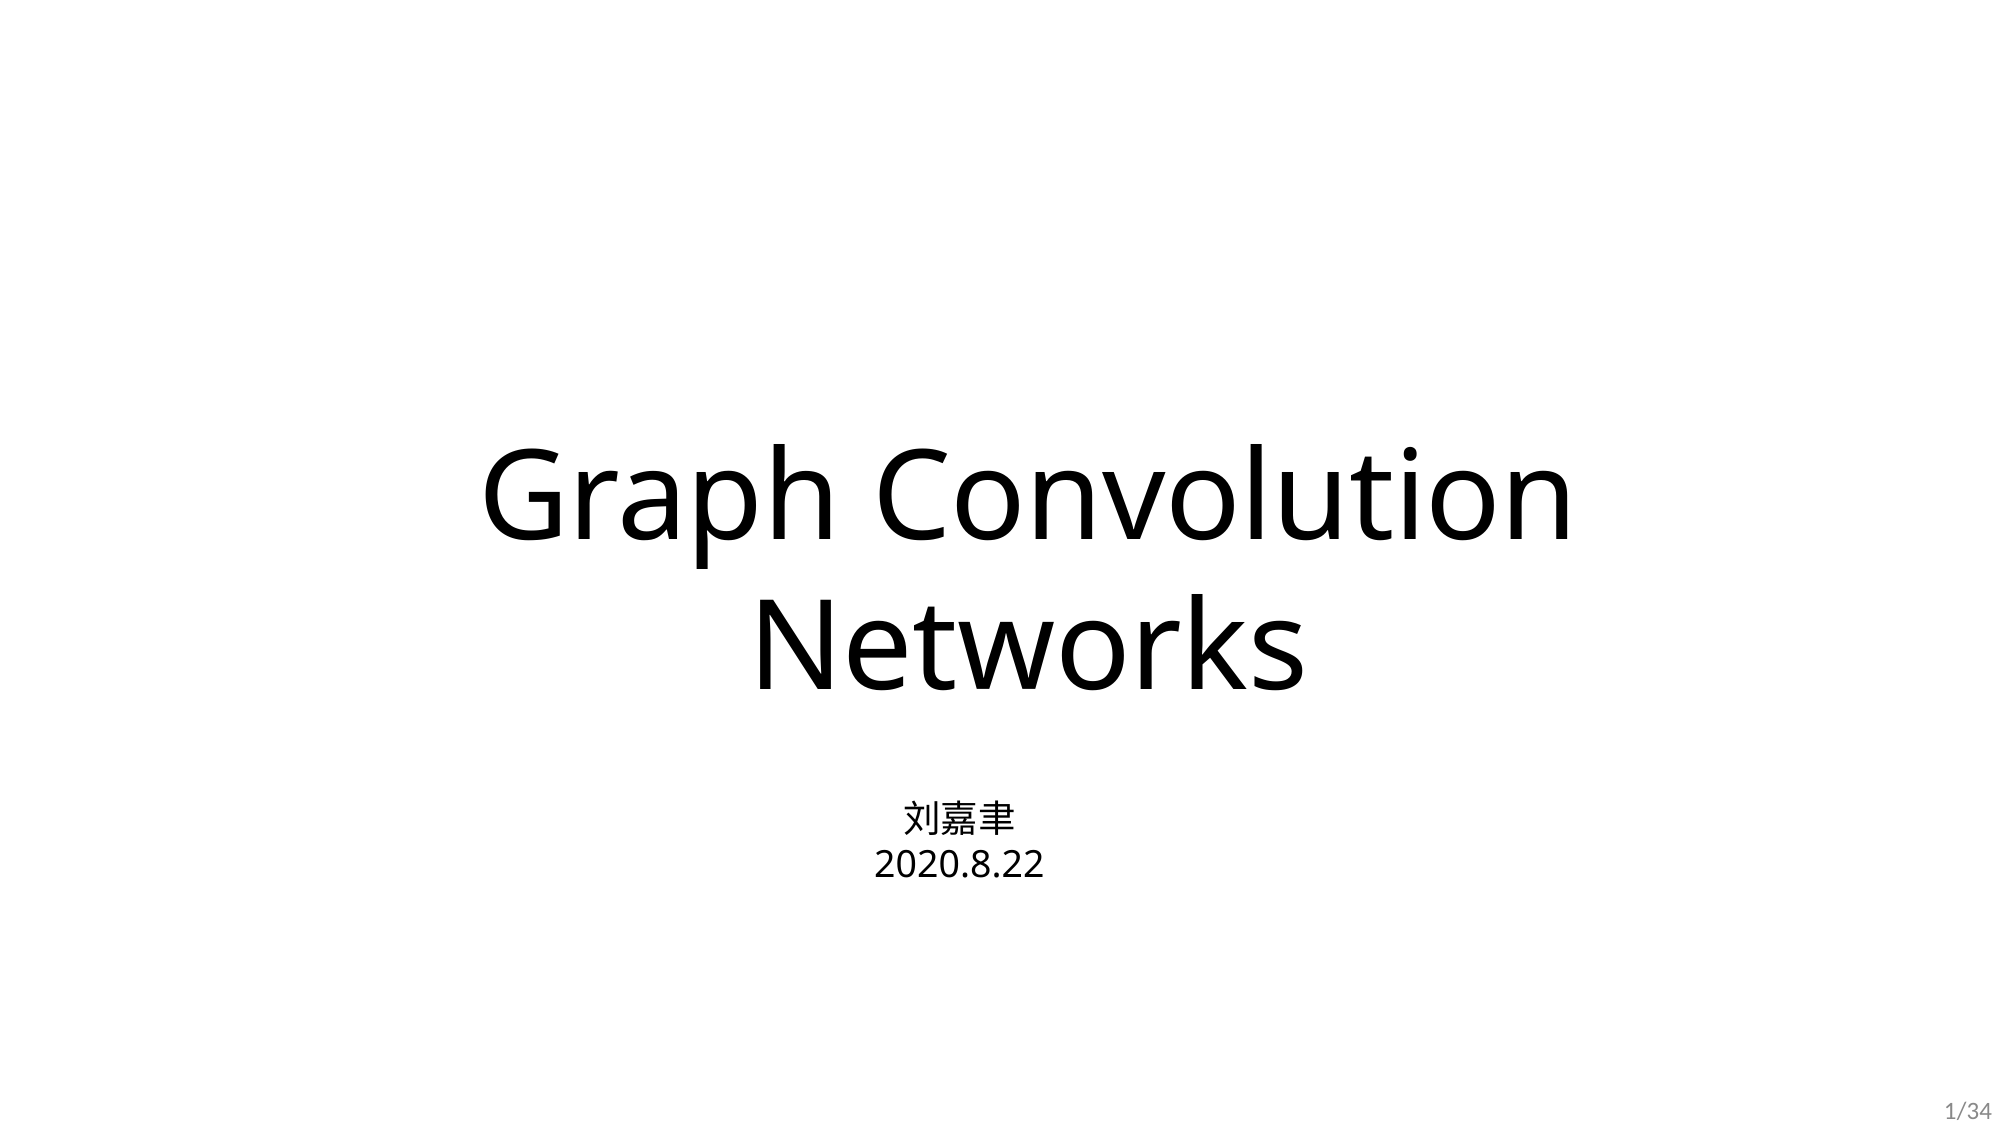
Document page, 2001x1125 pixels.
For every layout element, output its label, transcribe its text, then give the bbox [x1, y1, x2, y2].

text_box Graph Convolution Networks [303, 414, 1754, 715]
text_box 1/34 [1939, 1093, 2000, 1125]
text_box 刘嘉聿 2020.8.22 [564, 787, 1355, 893]
